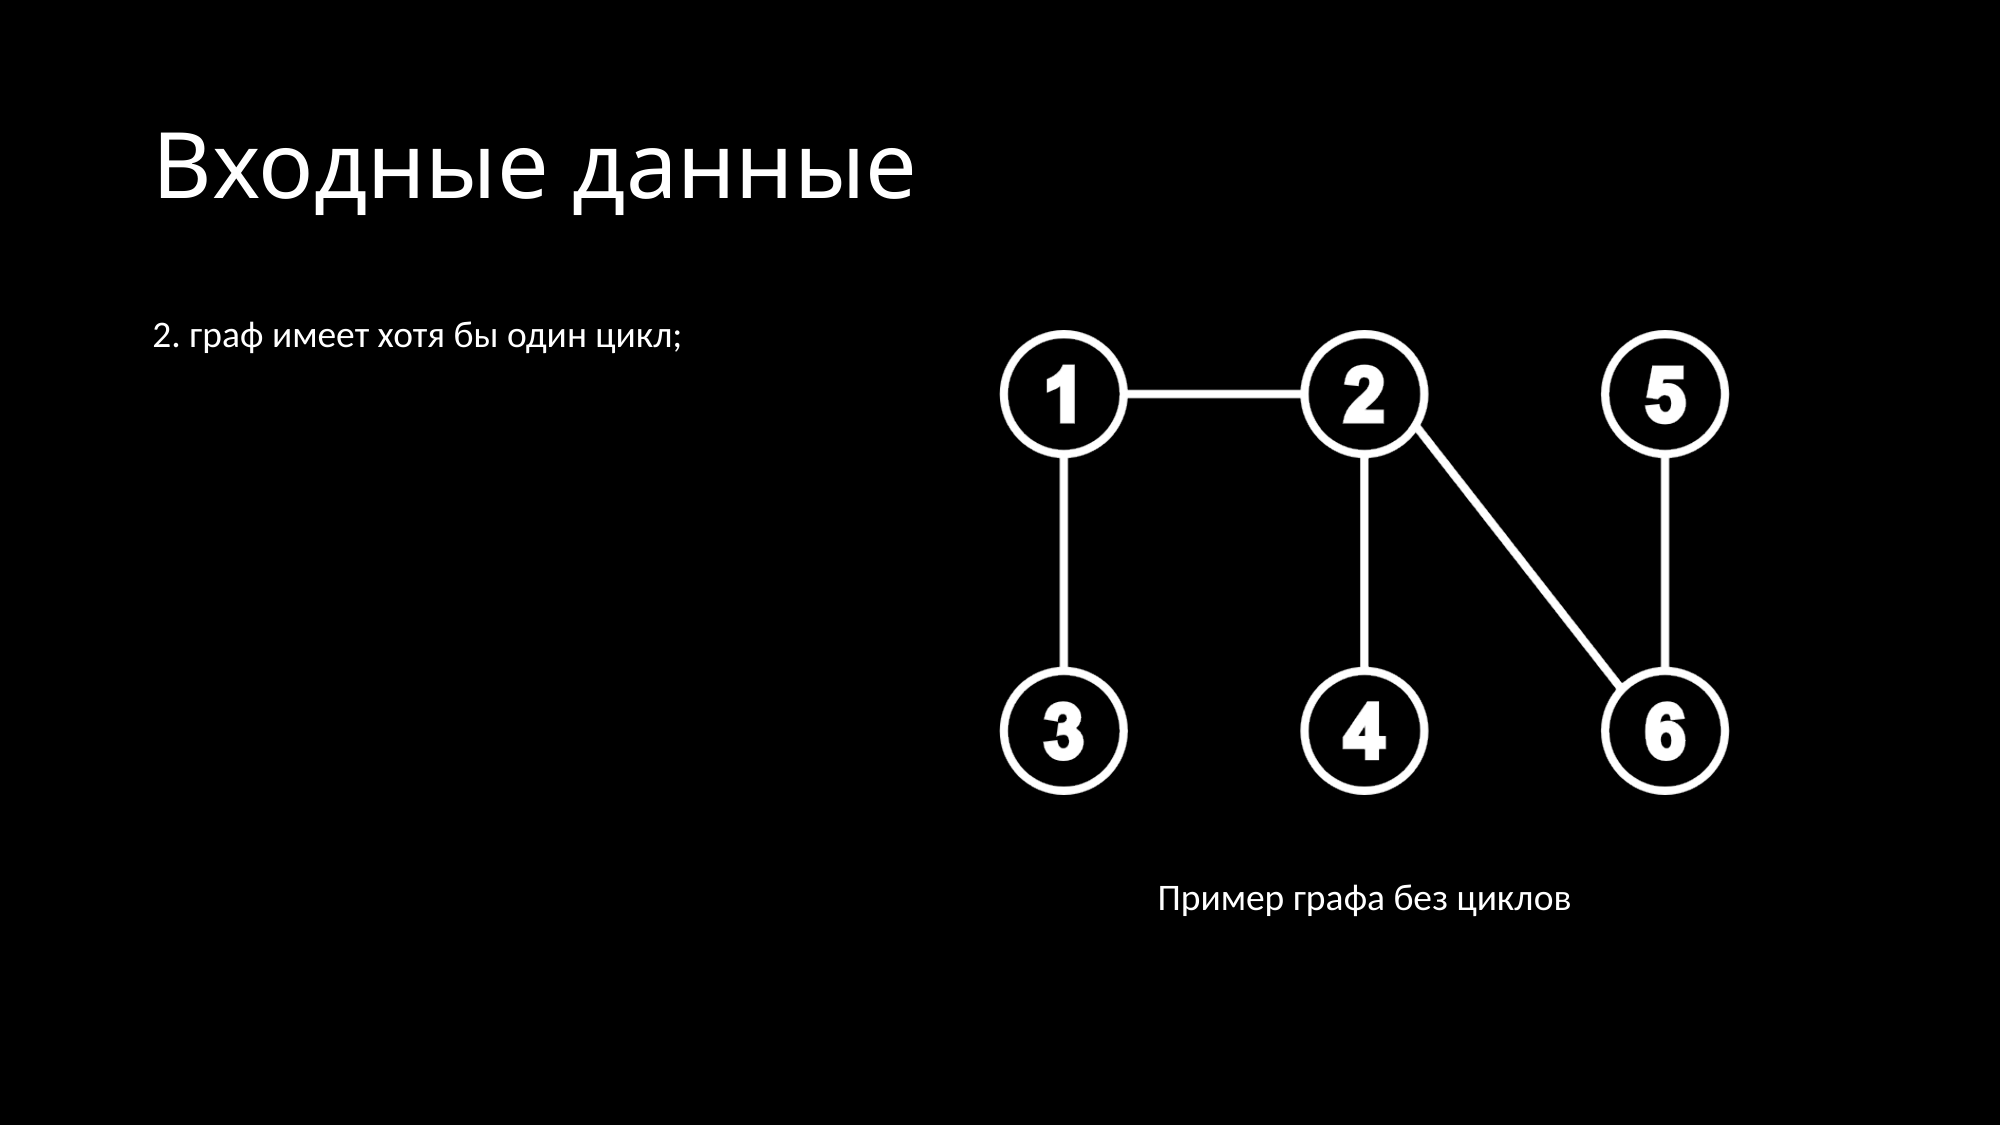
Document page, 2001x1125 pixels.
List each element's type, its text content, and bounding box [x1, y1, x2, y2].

picture [999, 330, 1730, 795]
list 2. граф имеет хотя бы один цикл; [137, 299, 1863, 1014]
title Входные данные [137, 59, 1863, 278]
text_box Пример графа без циклов [999, 865, 1730, 926]
